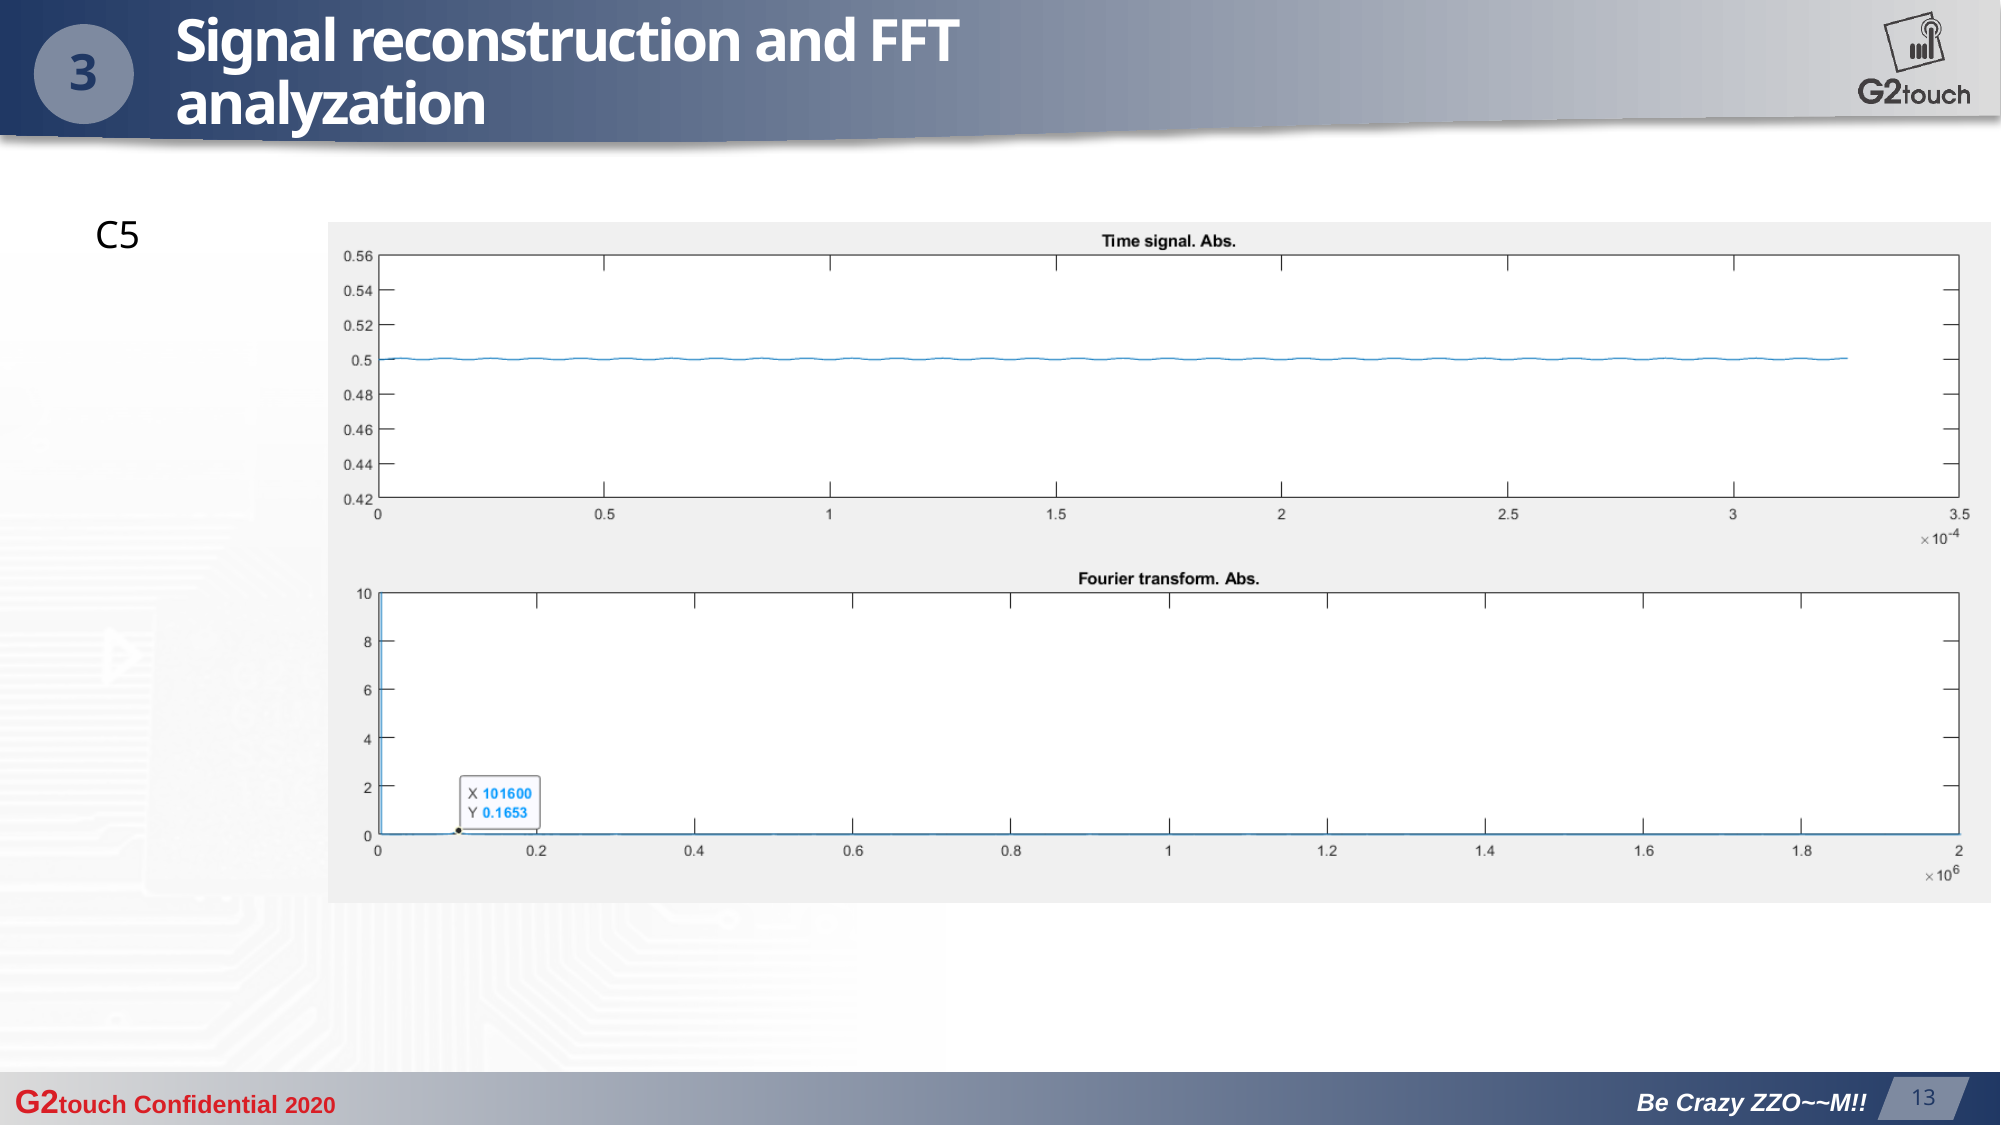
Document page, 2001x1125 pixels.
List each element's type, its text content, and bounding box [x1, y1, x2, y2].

title Signal reconstruction and FFT analyzation [160, 42, 1285, 107]
list 3 [46, 47, 122, 102]
text_box C5 [80, 203, 1948, 354]
picture [328, 222, 1991, 903]
